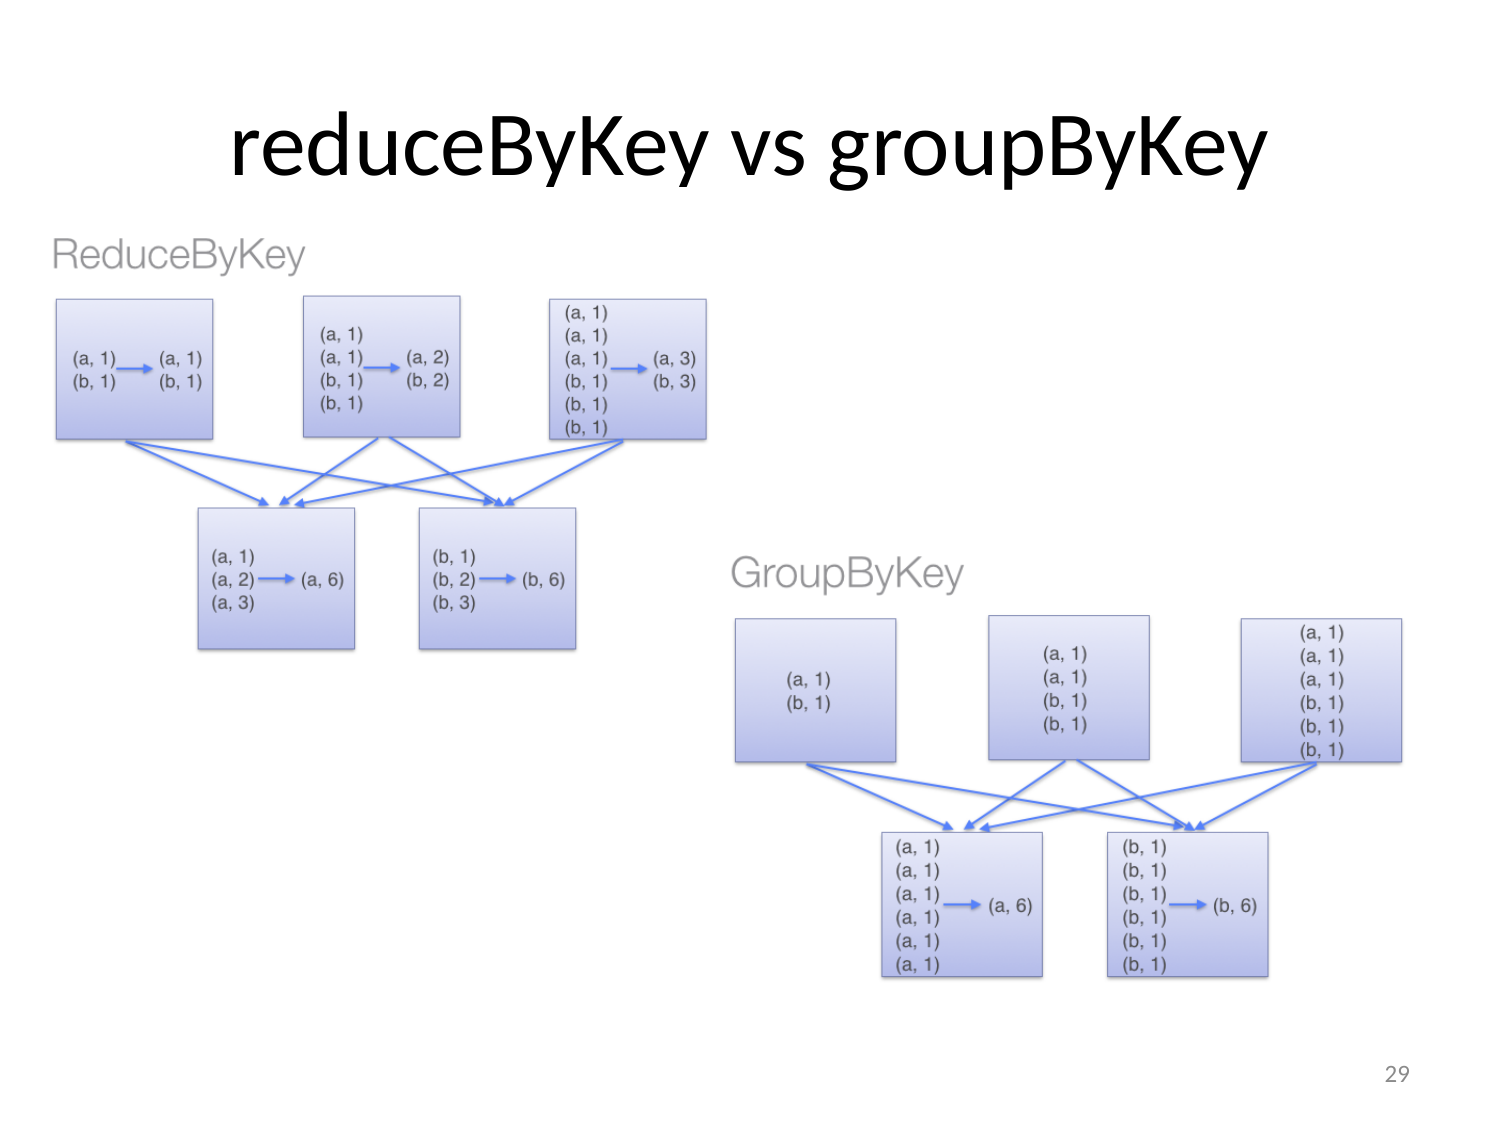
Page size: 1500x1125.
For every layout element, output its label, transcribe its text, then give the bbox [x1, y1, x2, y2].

picture [12, 187, 1460, 1039]
slide_number 29 [1074, 1046, 1425, 1103]
title reduceByKey vs groupByKey [75, 45, 1425, 233]
